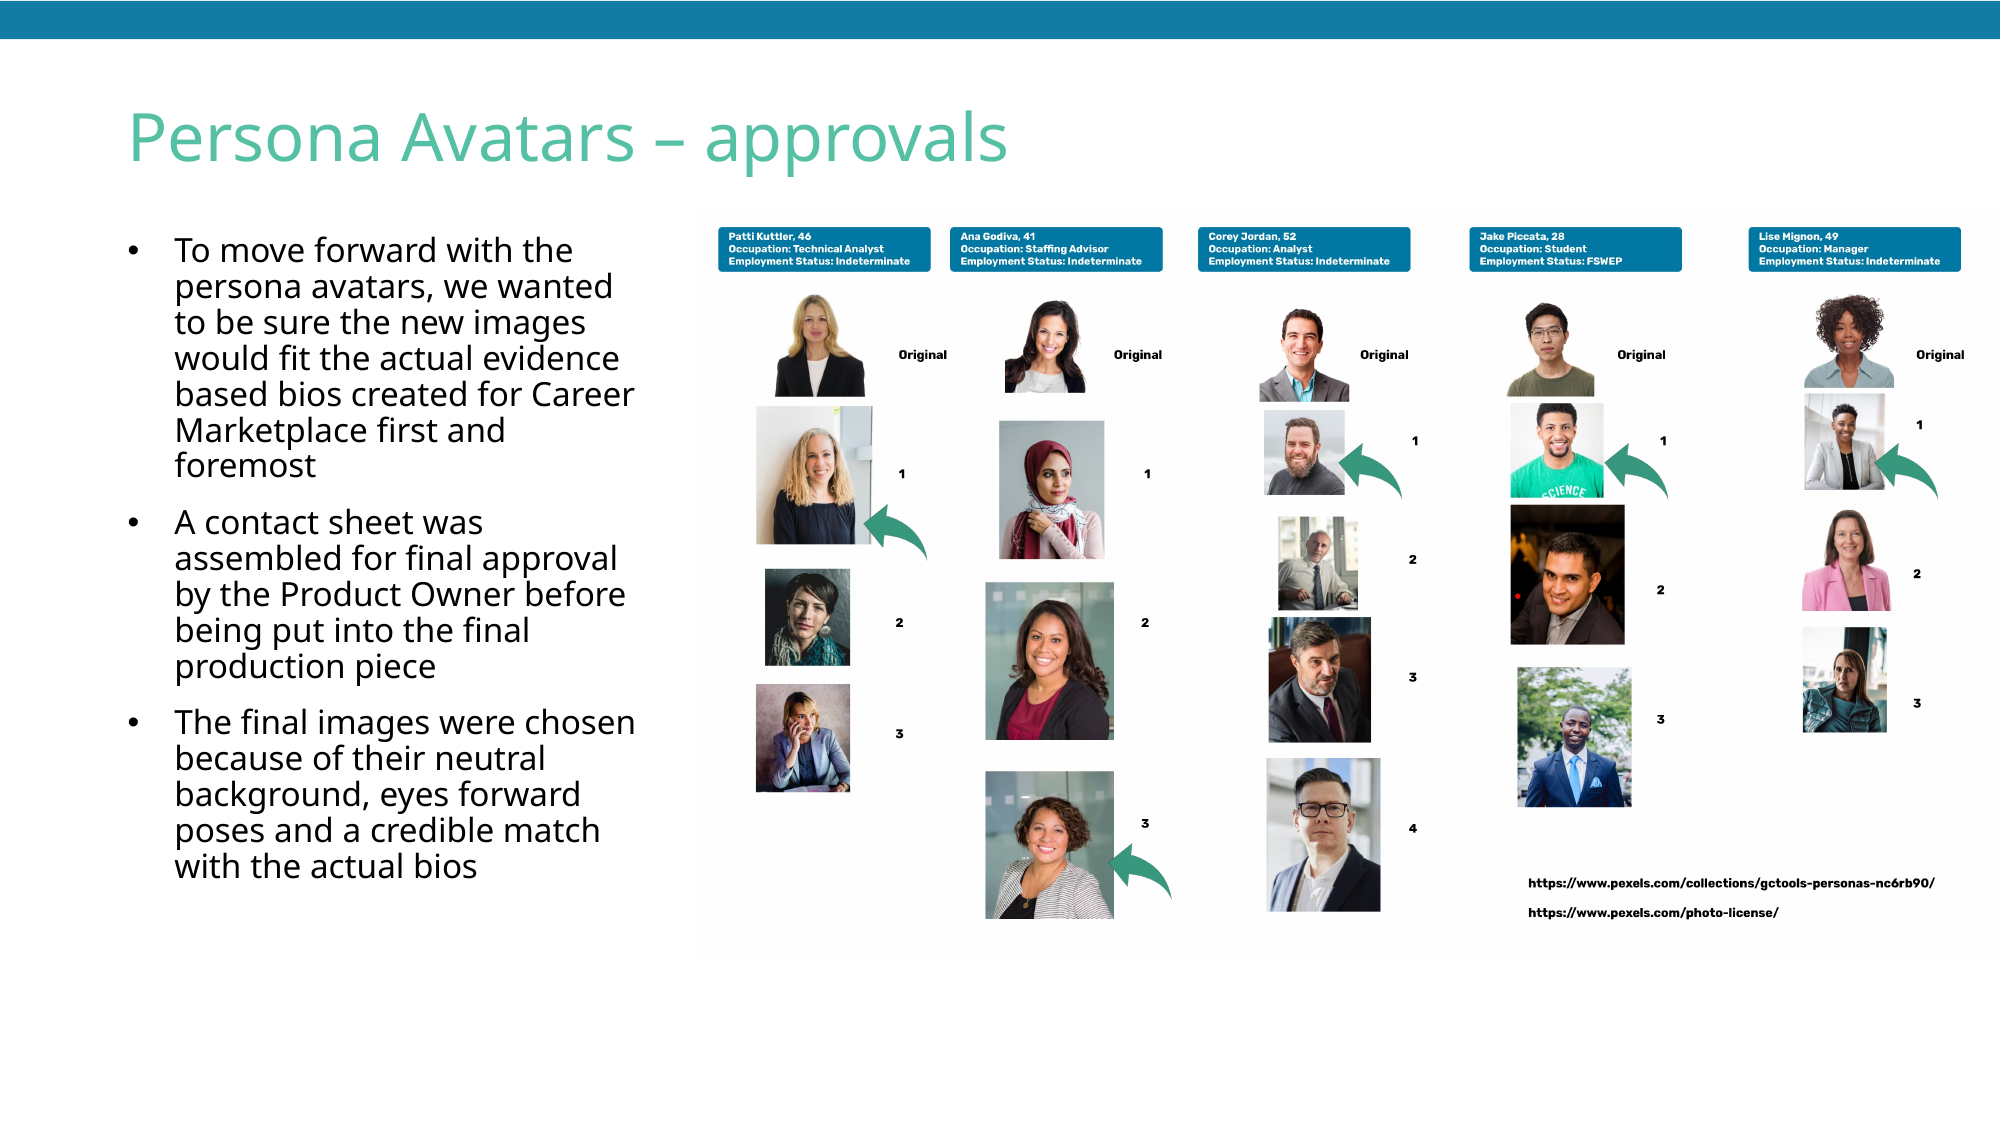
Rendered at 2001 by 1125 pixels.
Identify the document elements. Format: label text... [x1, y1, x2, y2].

list To move forward with the persona avatars, we wanted to be sure the new images would fit the actual evidence based bios created for Career Marketplace first and foremost A contact sheet was assembled for final approval by the Product Owner before being put into the final production piece The final images were chosen because of their neutral background, eyes forward poses and a credible match with the actual bios [112, 226, 665, 940]
text_box [0, 0, 2000, 41]
title Persona Avatars – approvals [112, 96, 1240, 191]
picture [693, 208, 2000, 958]
